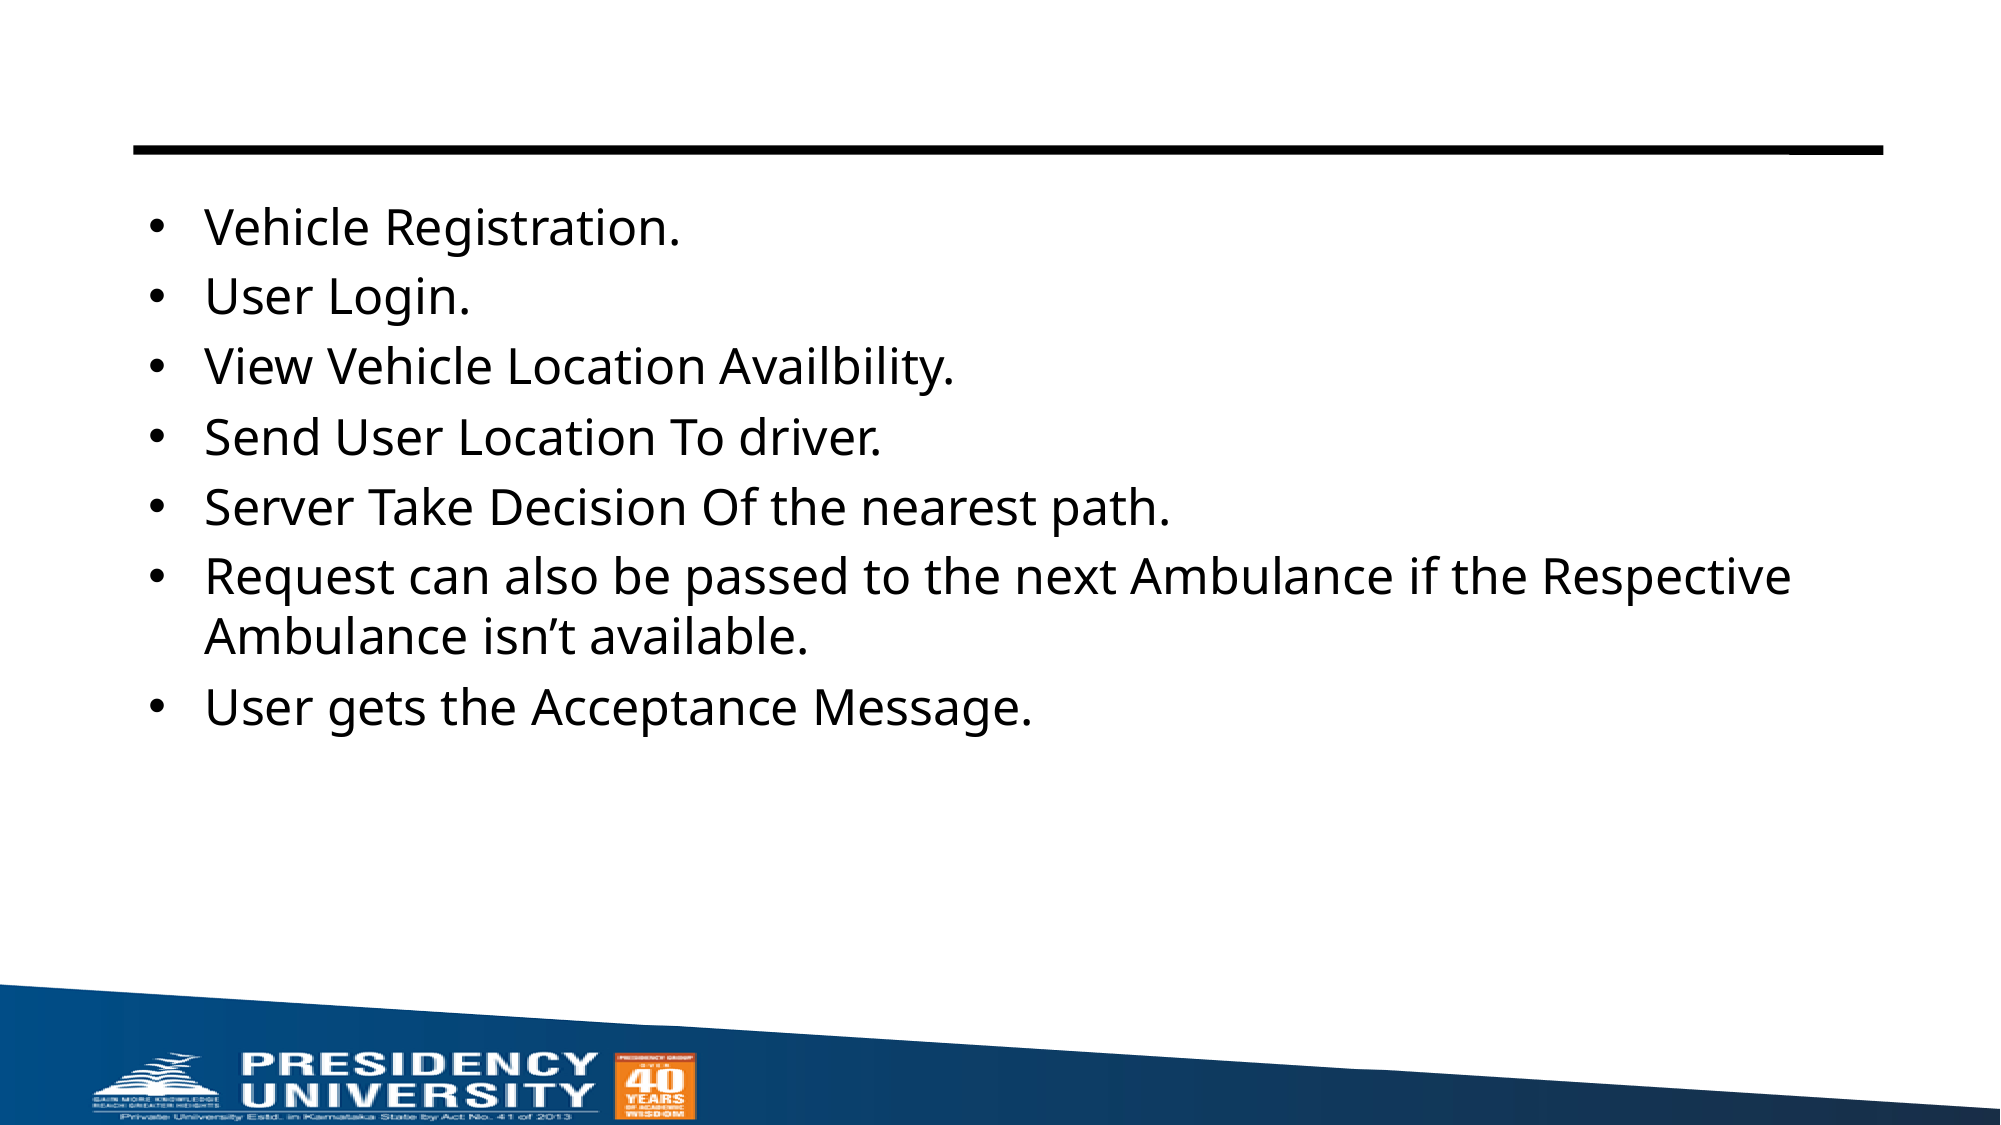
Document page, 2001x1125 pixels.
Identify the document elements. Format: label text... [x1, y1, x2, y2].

list Vehicle Registration. User Login. View Vehicle Location Availbility. Send User Location To driver. Server Take Decision Of the nearest path. Request can also be passed to the next Ambulance if the Respective Ambulance isn’t available. User gets the Acceptance Message. [133, 187, 1884, 1000]
picture [0, 982, 2000, 1125]
